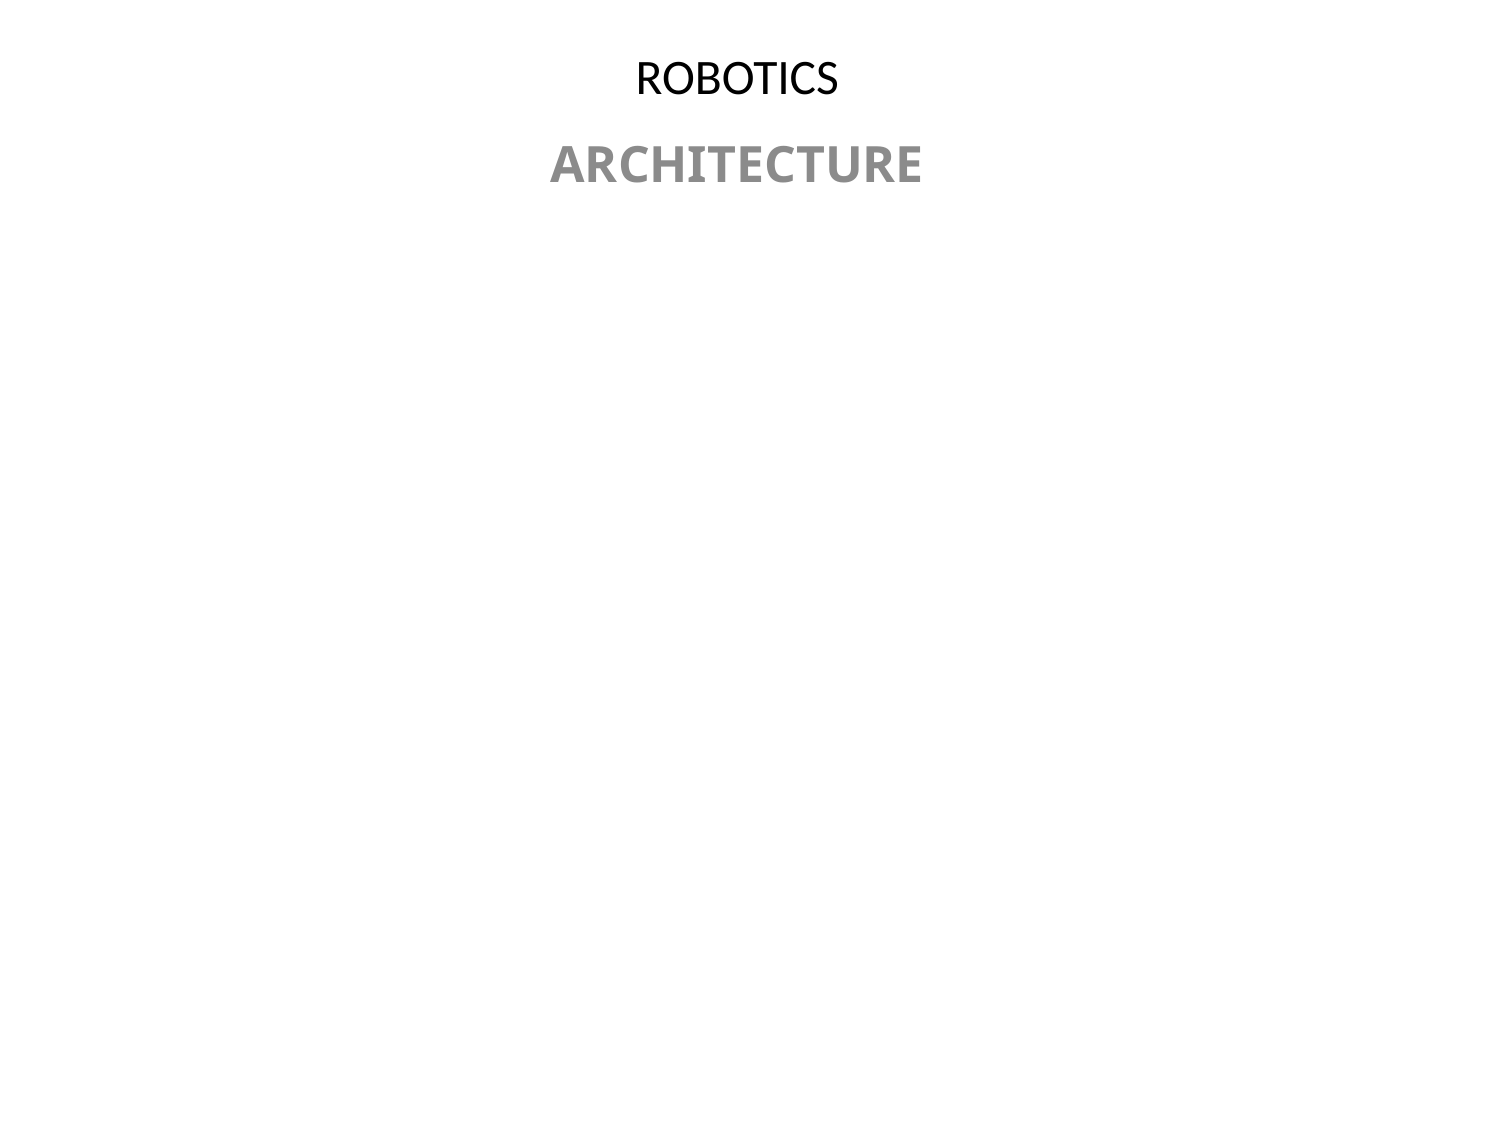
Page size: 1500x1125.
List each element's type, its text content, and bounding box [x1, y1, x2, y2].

title ROBOTICS [99, 37, 1375, 113]
subtitle ARCHITECTURE [212, 125, 1263, 200]
